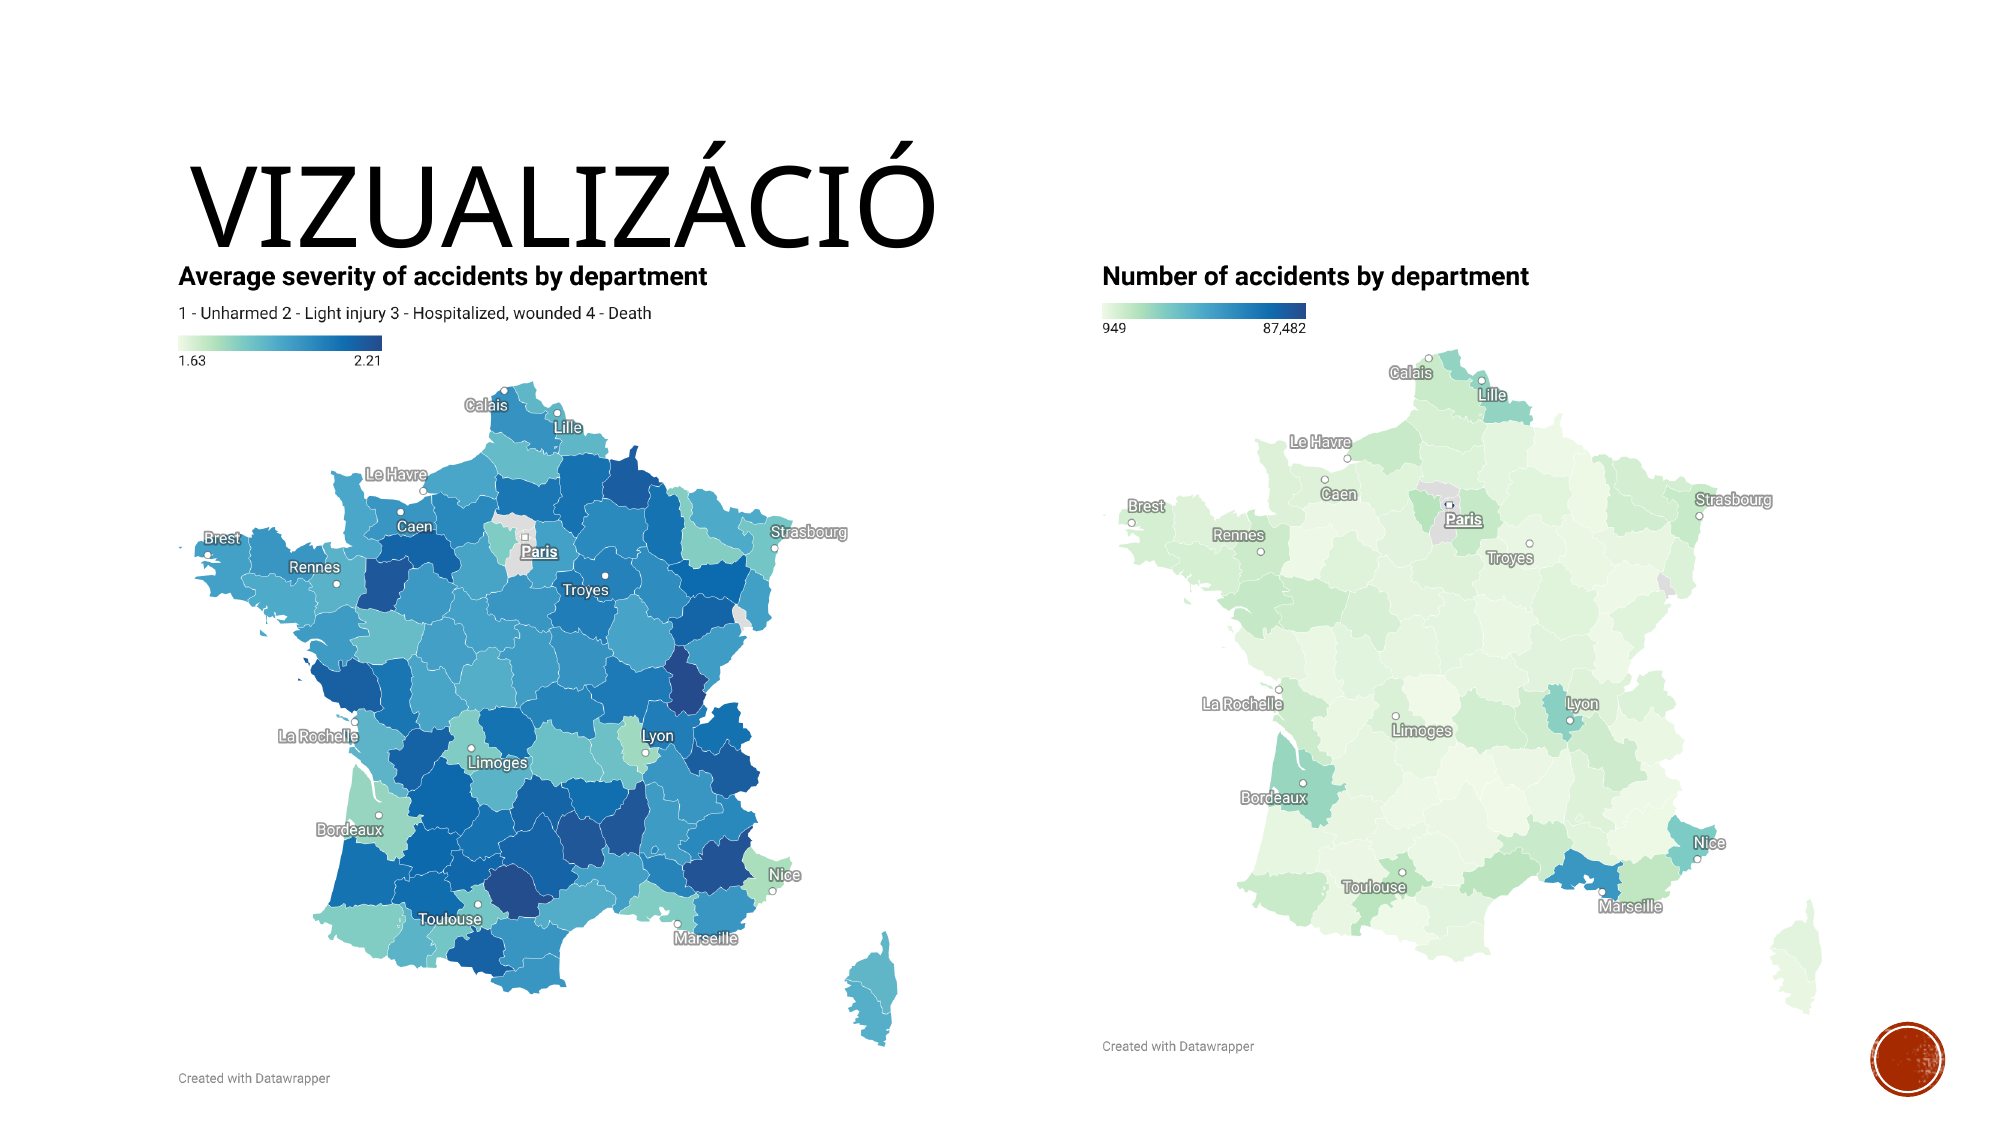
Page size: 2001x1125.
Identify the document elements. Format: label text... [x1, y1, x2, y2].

title Vizualizáció [175, 79, 1826, 344]
picture [1090, 249, 1834, 1066]
picture [166, 249, 909, 1098]
